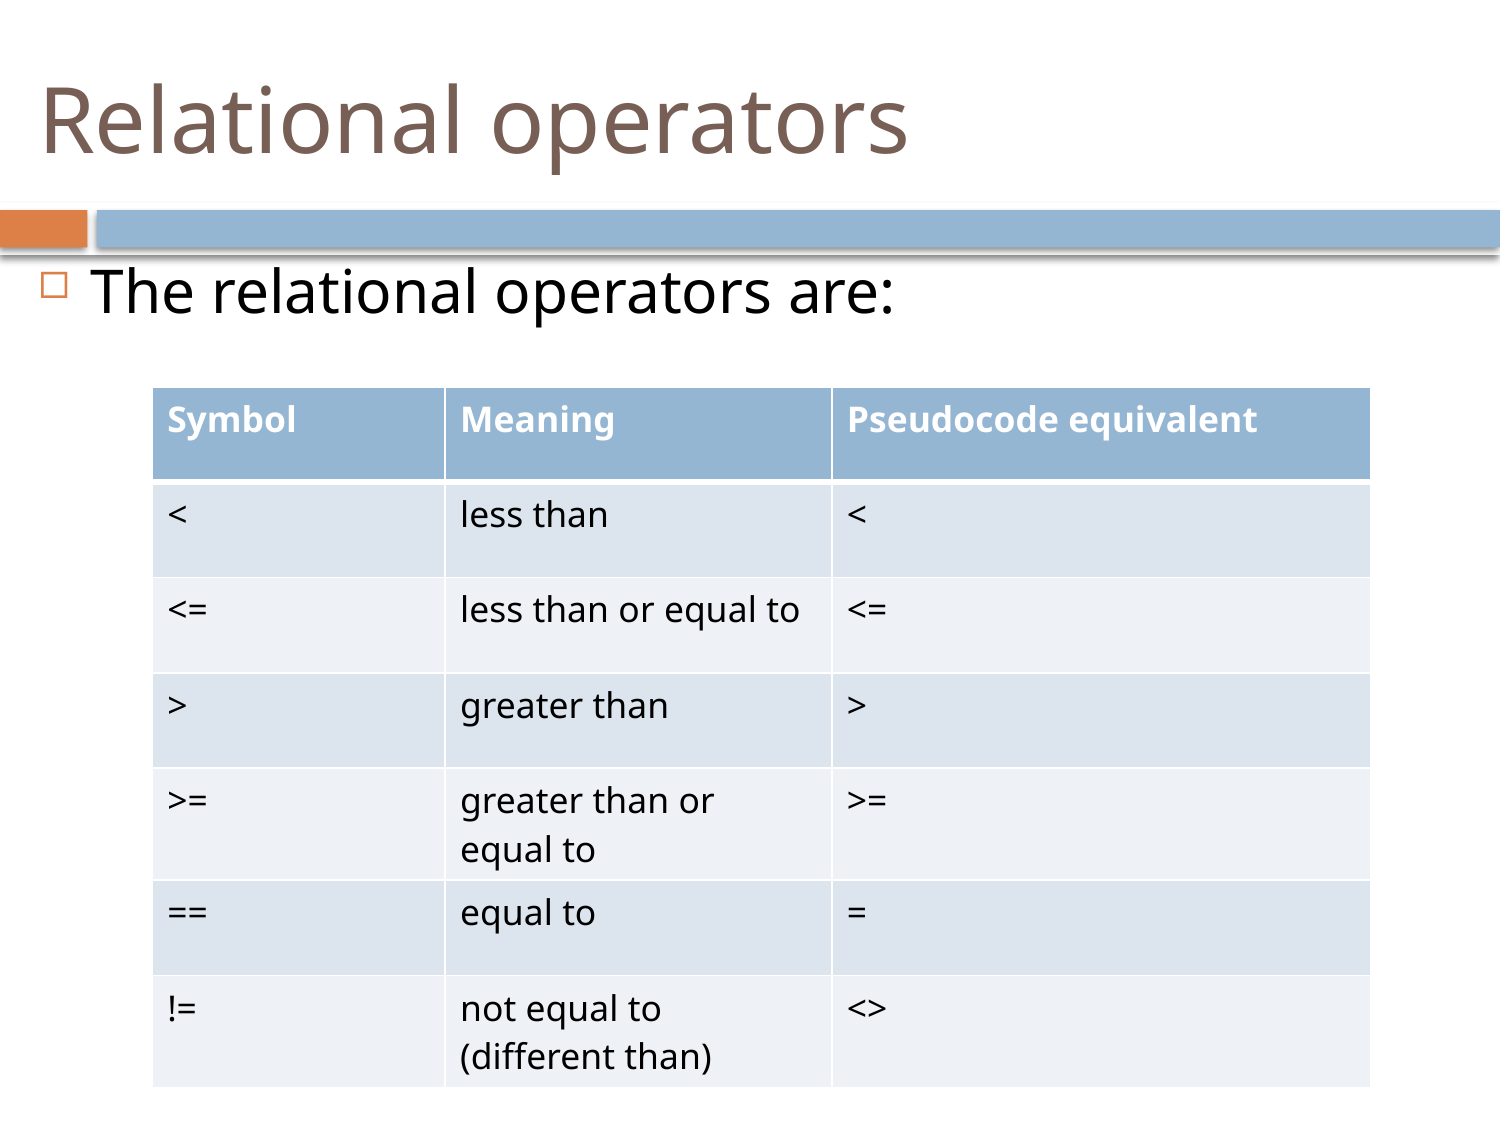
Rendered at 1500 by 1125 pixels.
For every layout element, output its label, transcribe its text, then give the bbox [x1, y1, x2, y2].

table_cell >= [833, 769, 1370, 879]
table_cell <= [833, 578, 1370, 672]
table_header Symbol [153, 388, 444, 479]
table_cell greater than or equal to [446, 769, 831, 879]
title Relational operators [23, 35, 1500, 198]
table_cell not equal to (different than) [446, 976, 831, 1087]
table_cell greater than [446, 674, 831, 767]
table_cell equal to [446, 881, 831, 975]
table_cell < [833, 485, 1370, 577]
table_cell <> [833, 976, 1370, 1087]
table_cell < [153, 485, 444, 577]
table_cell != [153, 976, 444, 1087]
table_cell less than or equal to [446, 578, 831, 672]
table_cell <= [153, 578, 444, 672]
table_cell > [153, 674, 444, 767]
table_cell >= [153, 769, 444, 879]
table_header Meaning [446, 388, 831, 479]
table_cell less than [446, 485, 831, 577]
table_cell == [153, 881, 444, 975]
table_cell = [833, 881, 1370, 975]
list The relational operators are: [23, 246, 1465, 1125]
table_header Pseudocode equivalent [833, 388, 1370, 479]
table_cell > [833, 674, 1370, 767]
